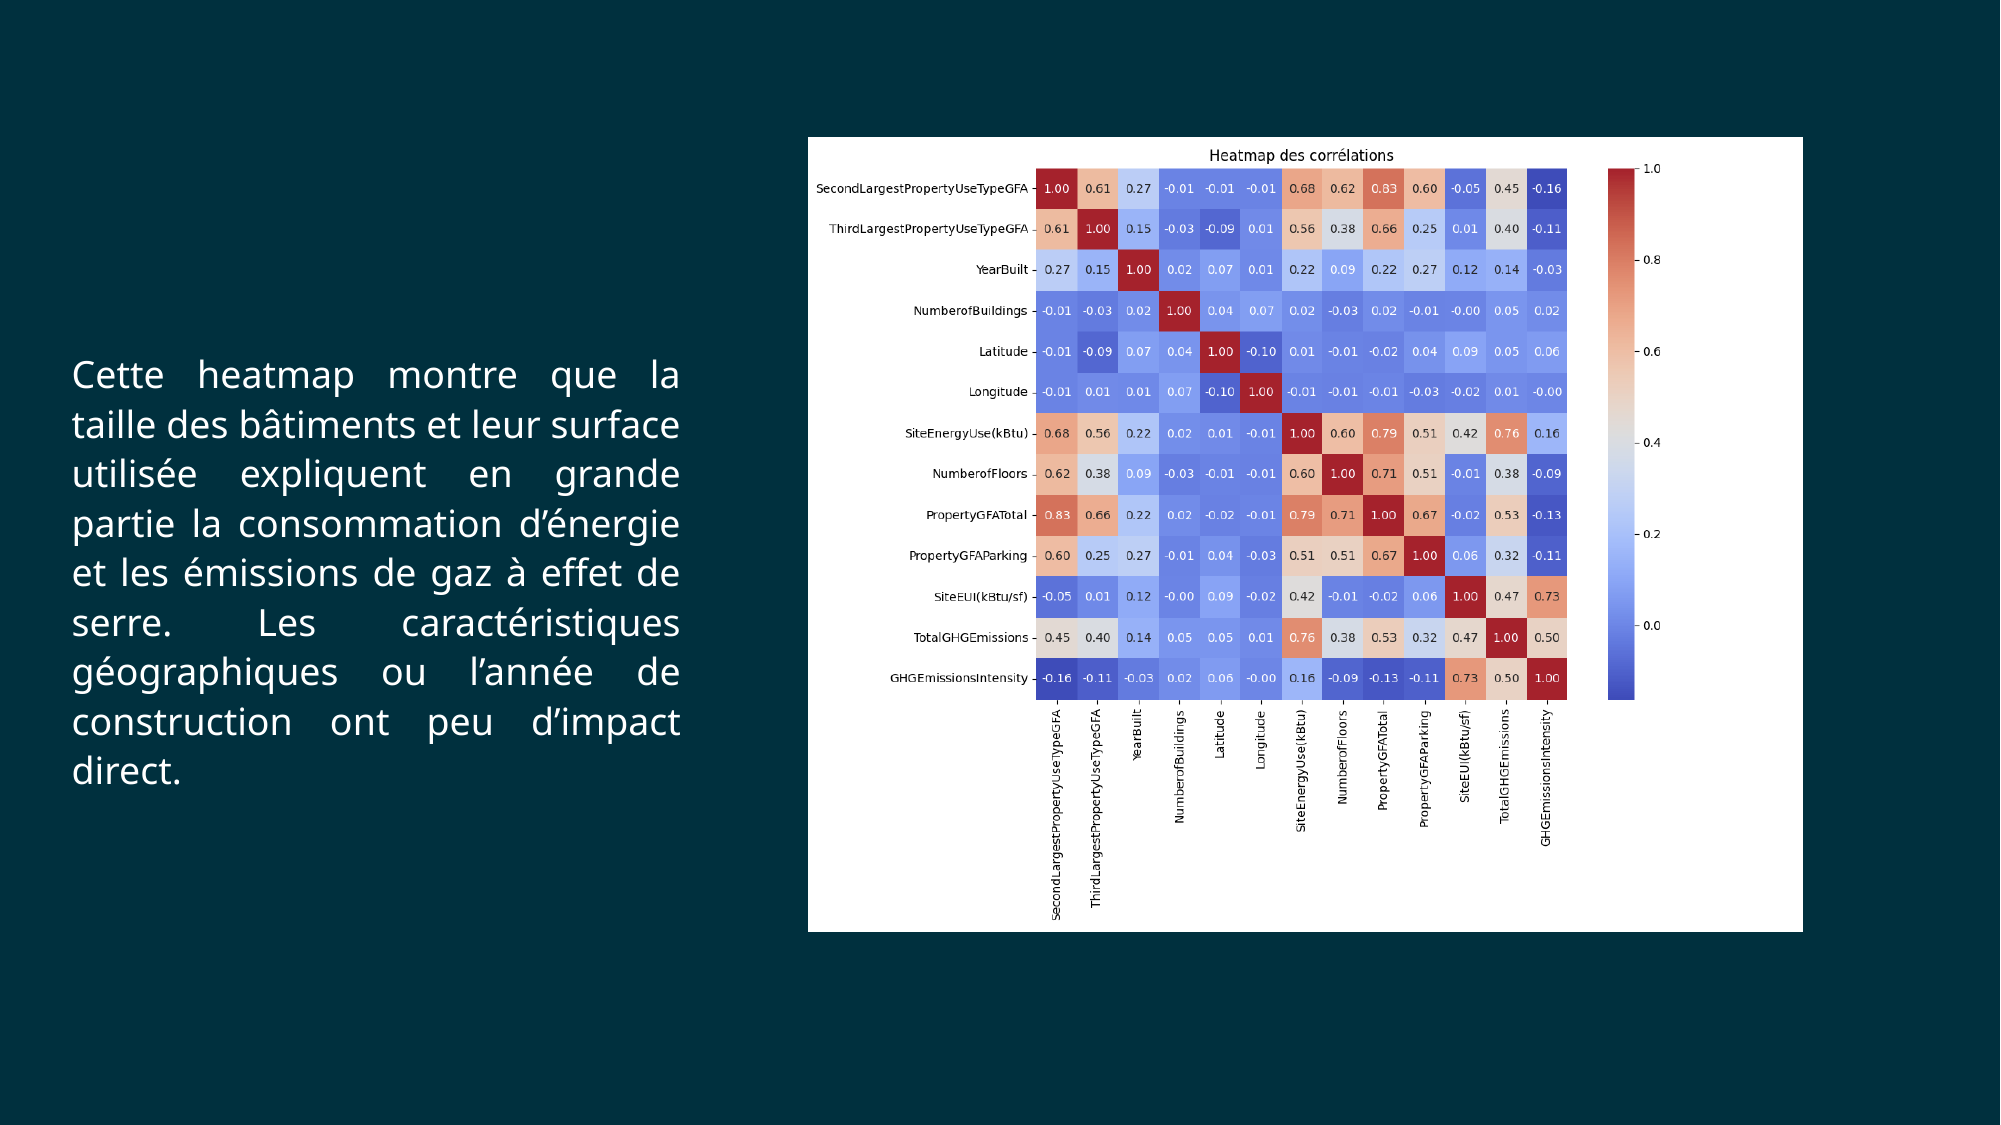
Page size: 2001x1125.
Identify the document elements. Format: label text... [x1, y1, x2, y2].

picture [809, 138, 1802, 931]
list Cette heatmap montre que la taille des bâtiments et leur surface utilisée expliquent en grande partie la consommation d’énergie et les émissions de gaz à effet de serre. Les caractéristiques géographiques ou l’année de construction ont peu d’impact direct. [56, 67, 1916, 1041]
